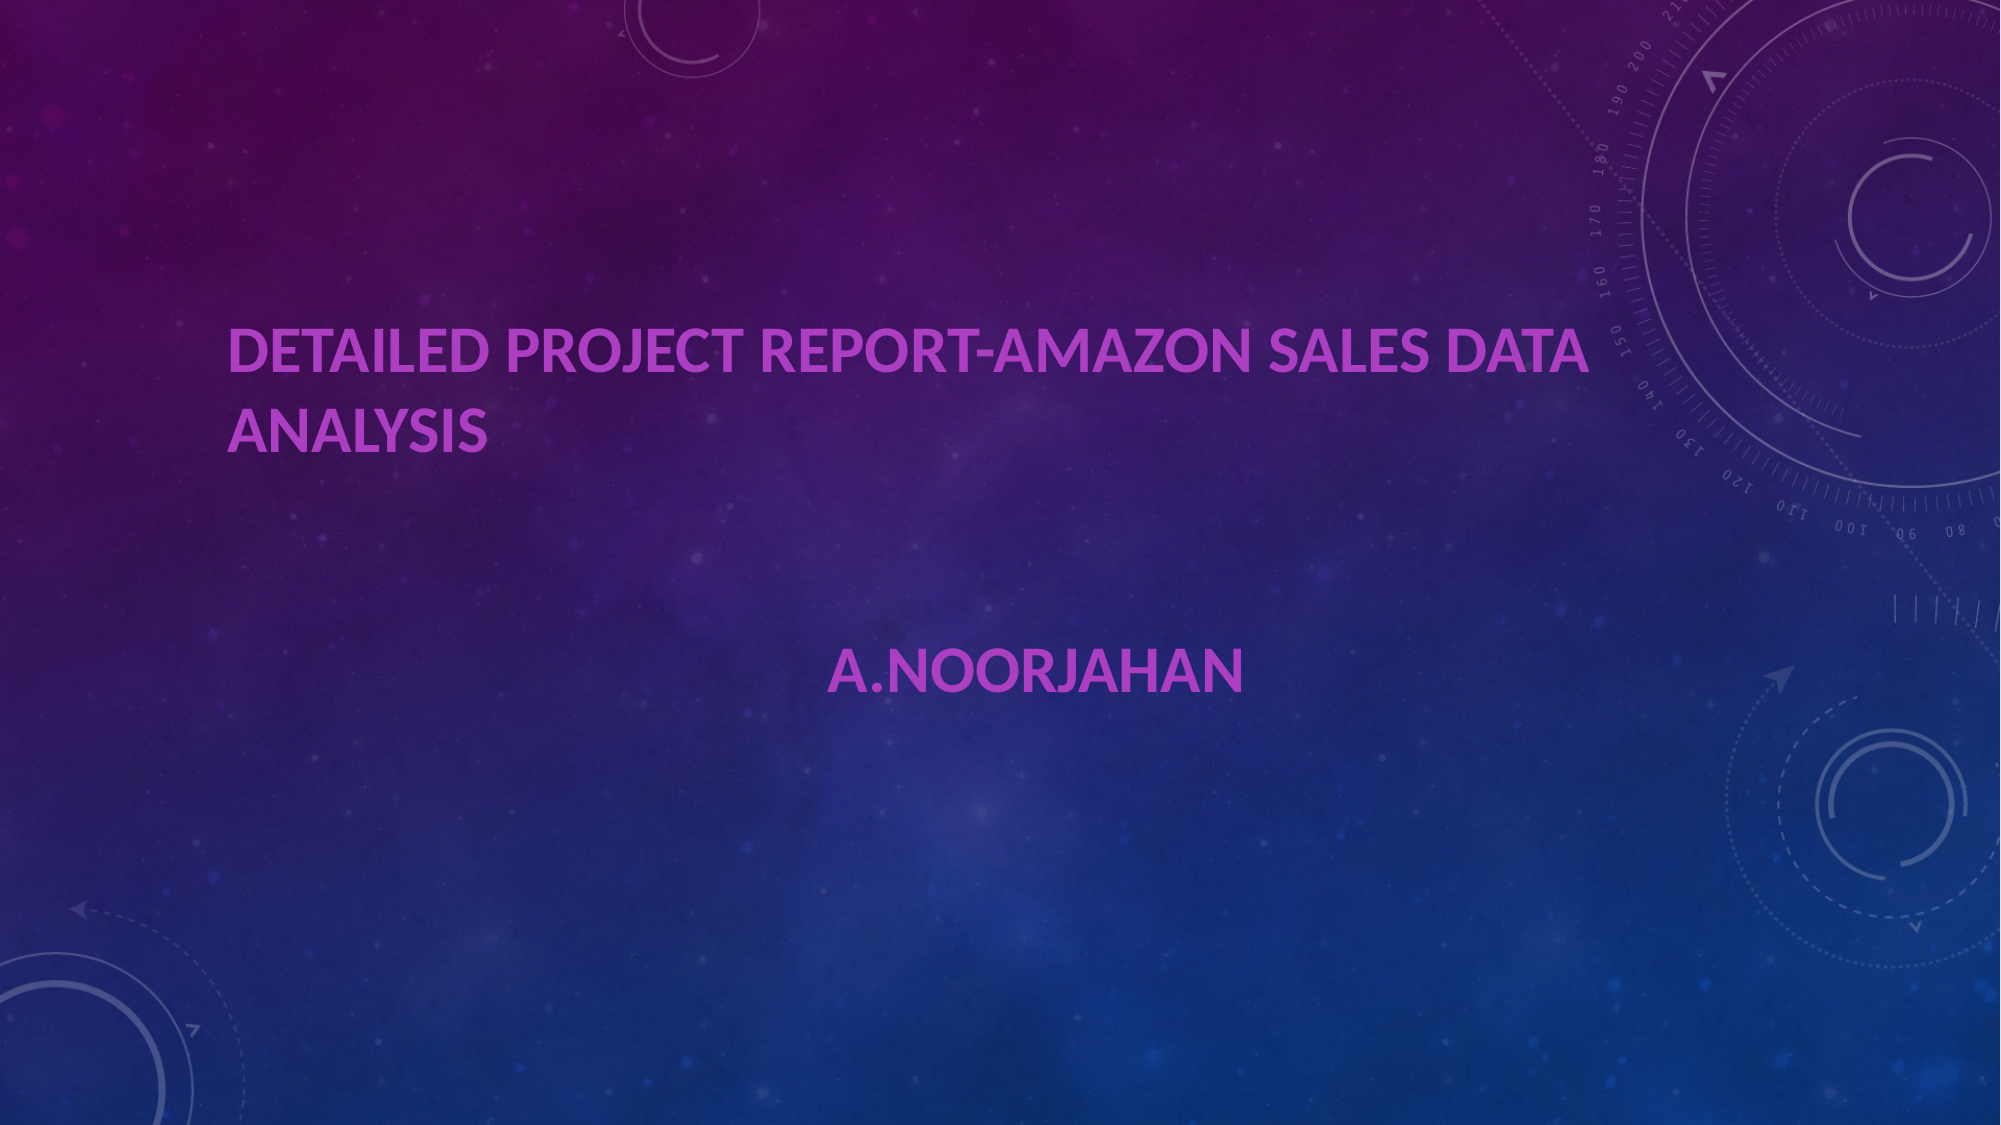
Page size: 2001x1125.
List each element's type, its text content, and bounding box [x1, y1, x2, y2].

picture [0, 0, 2001, 1125]
text_box DETAILED PROJECT REPORT-AMAZON SALES DATA ANALYSIS A.NOORJAHAN [212, 298, 1813, 893]
